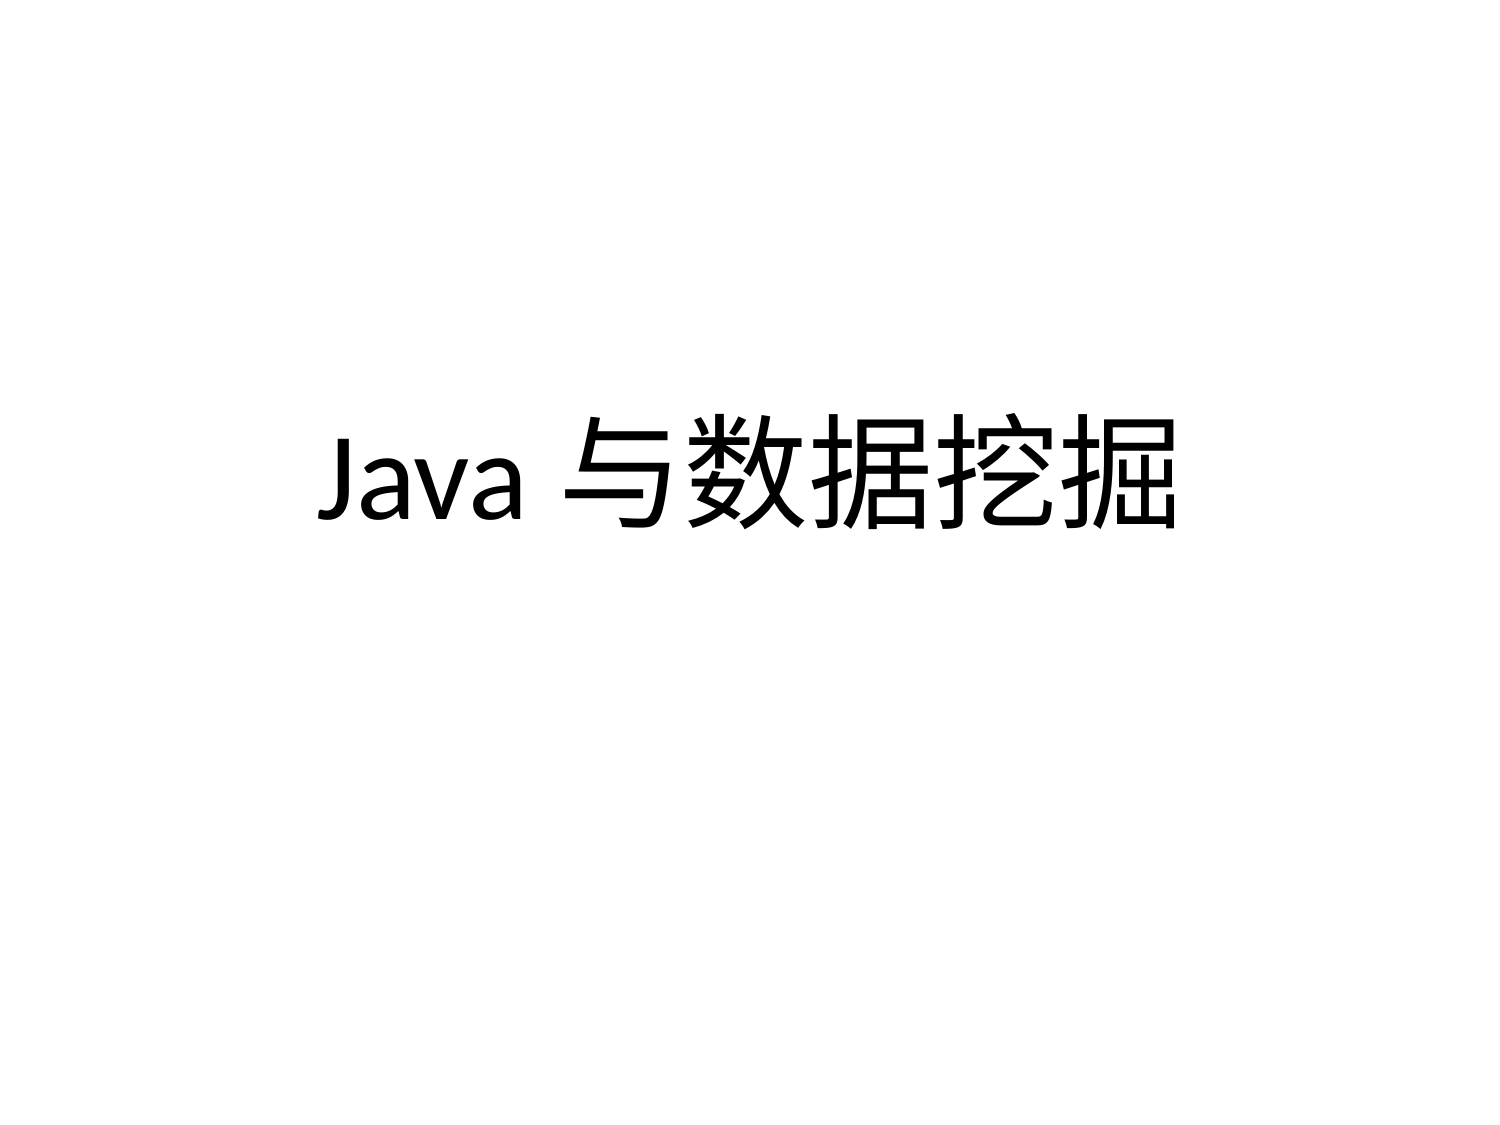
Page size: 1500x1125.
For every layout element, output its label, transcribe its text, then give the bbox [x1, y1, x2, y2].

title Java与数据挖掘 [112, 349, 1388, 591]
